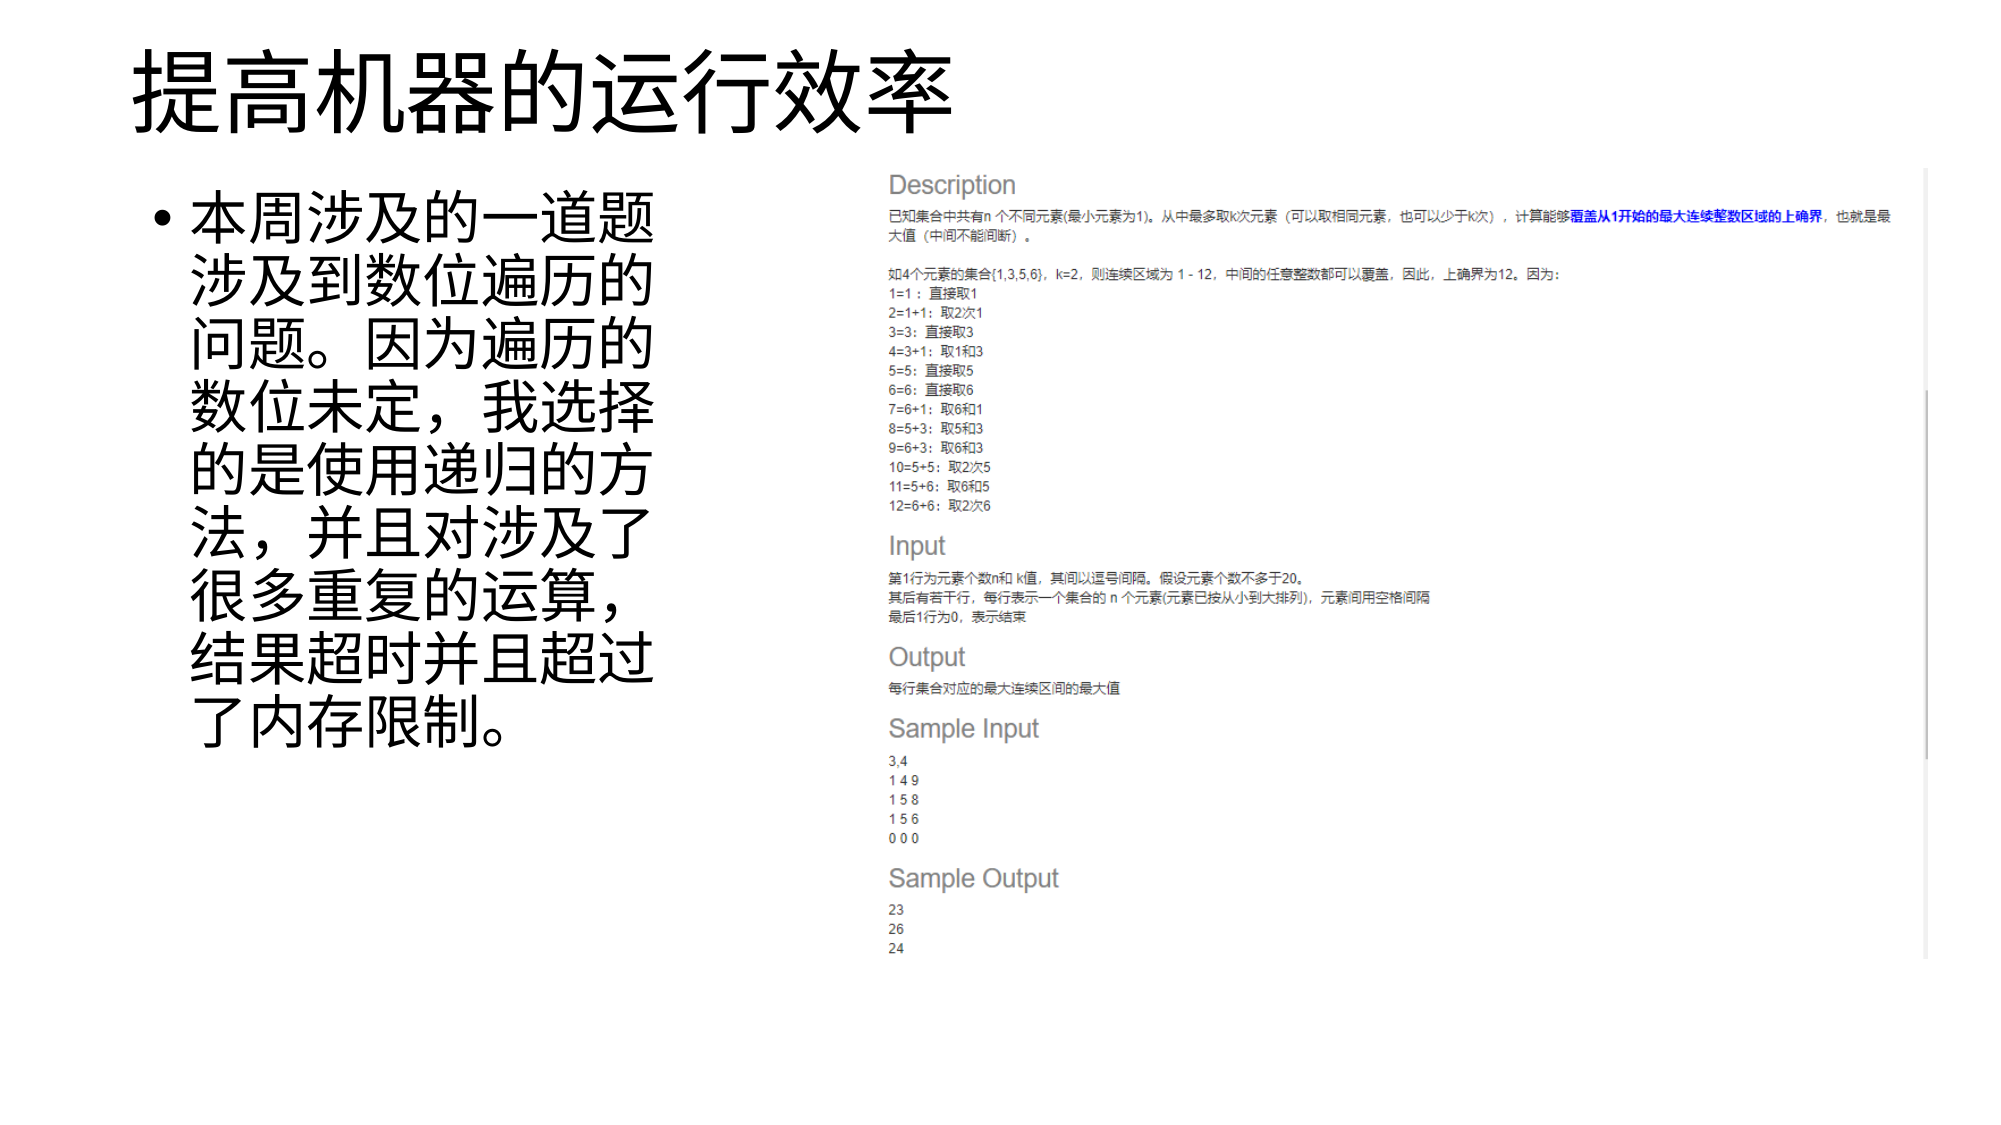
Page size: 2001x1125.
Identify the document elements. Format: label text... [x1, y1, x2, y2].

picture [863, 168, 1928, 959]
title 提高机器的运行效率 [115, 26, 1096, 169]
list 本周涉及的一道题涉及到数位遍历的问题。因为遍历的数位未定，我选择的是使用递归的方法，并且对涉及了很多重复的运算，结果超时并且超过了内存限制。 [137, 182, 683, 1014]
